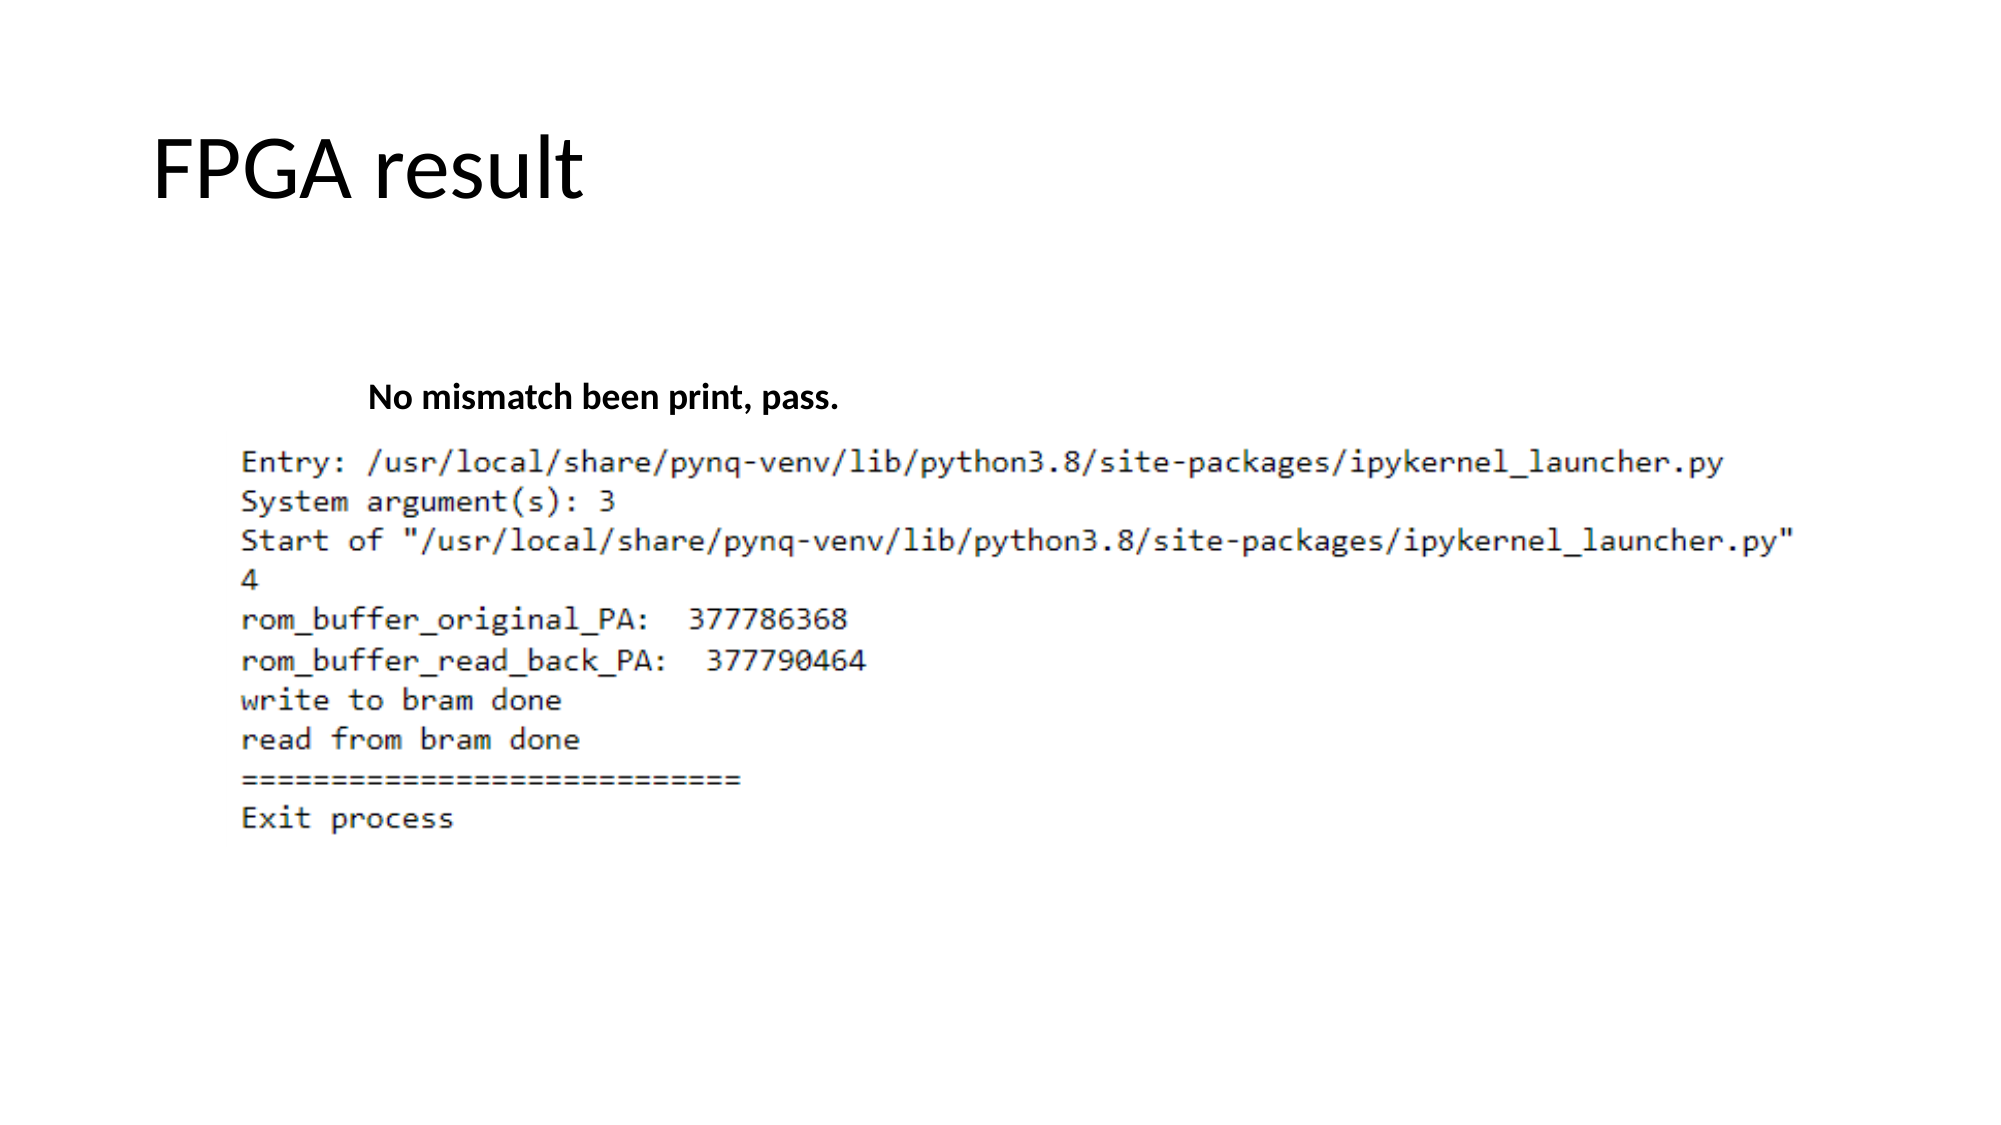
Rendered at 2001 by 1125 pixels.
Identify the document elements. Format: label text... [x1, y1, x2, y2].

text_box No mismatch been print, pass. [353, 364, 1266, 425]
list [224, 431, 1816, 847]
title FPGA result [137, 59, 1863, 278]
